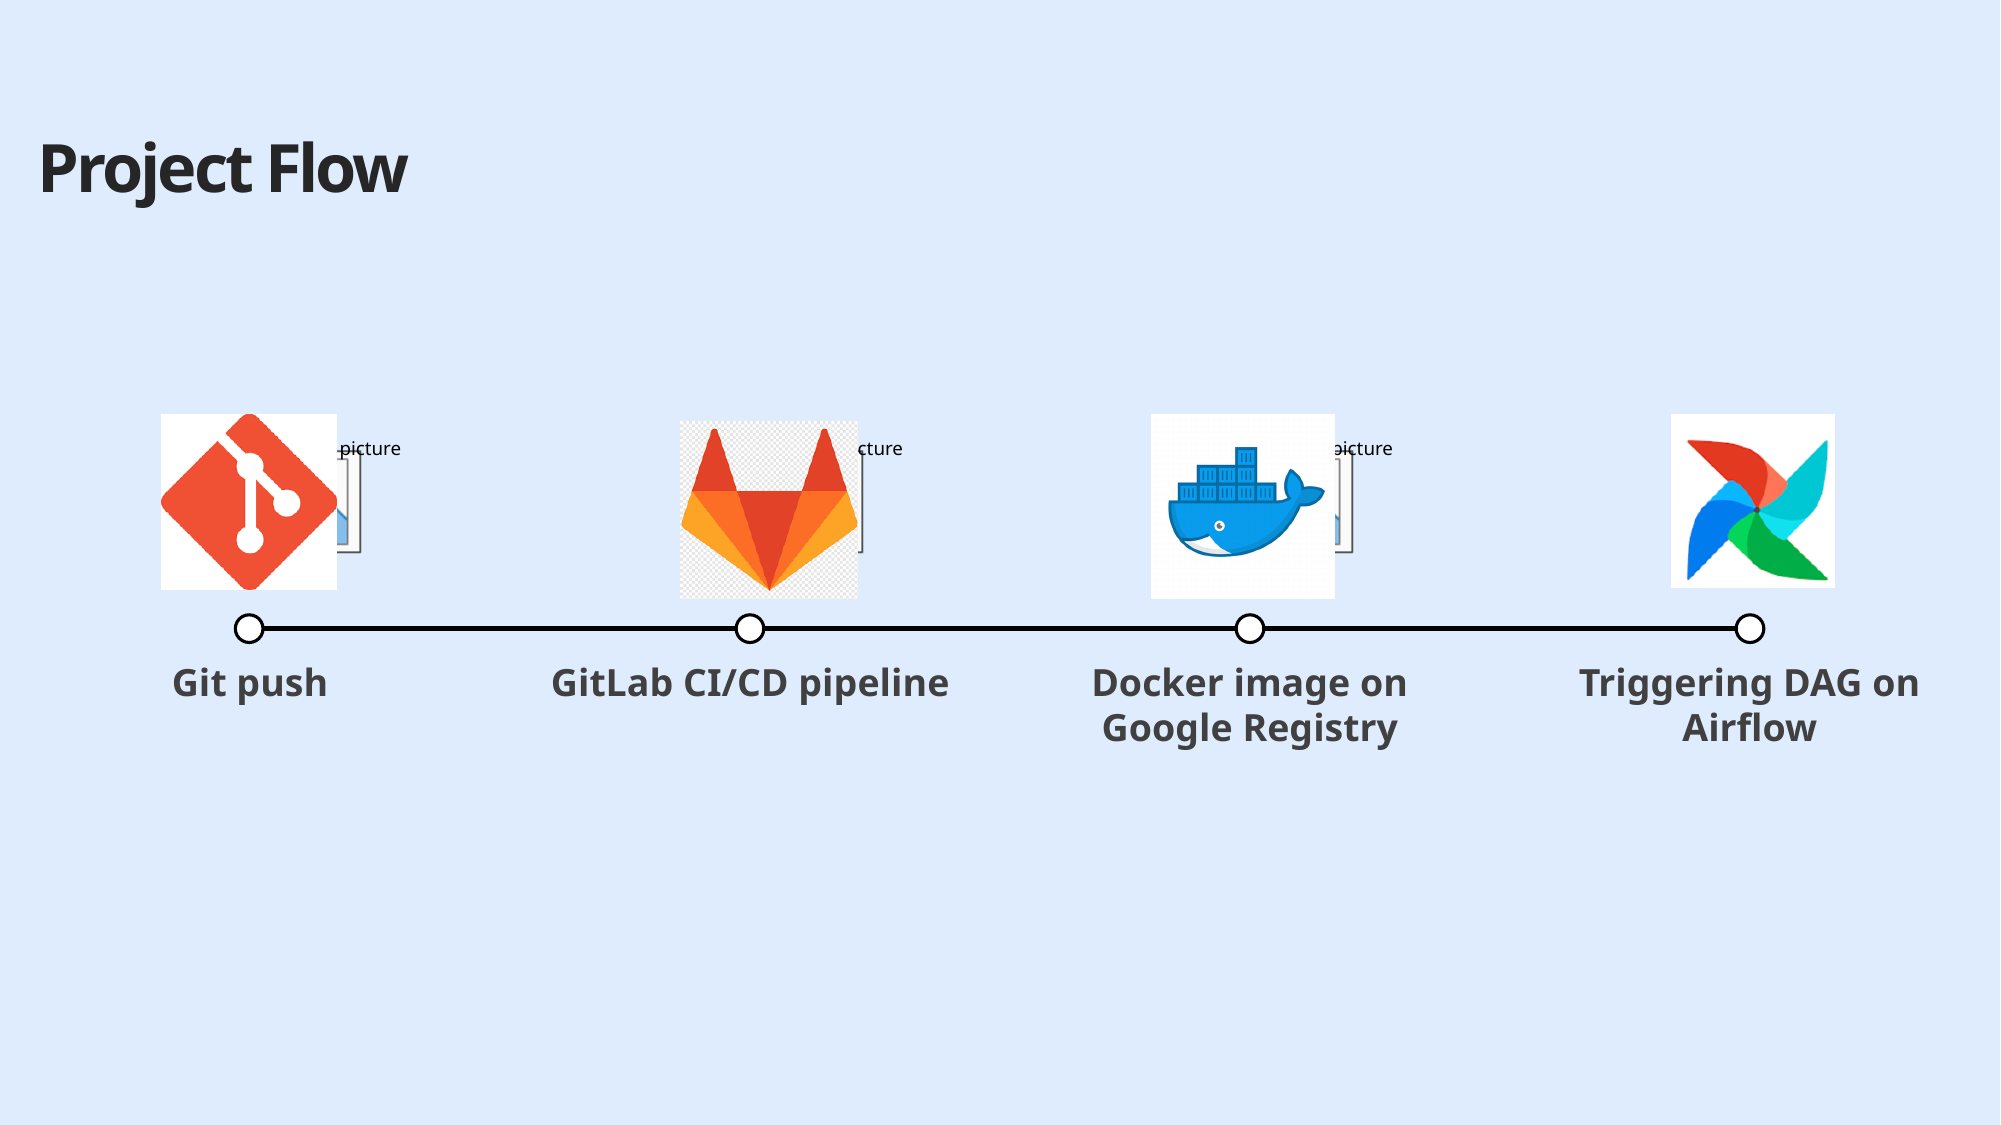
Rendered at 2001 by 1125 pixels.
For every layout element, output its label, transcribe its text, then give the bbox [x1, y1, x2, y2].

list Docker image on Google Registry [1037, 659, 1462, 720]
list Triggering DAG on Airflow [1537, 659, 1962, 720]
list Git push [38, 659, 463, 720]
list GitLab CI/CD pipeline [538, 659, 963, 720]
picture [680, 421, 871, 599]
title Project Flow [37, 75, 1963, 266]
picture [1671, 414, 1835, 588]
picture [1151, 414, 1361, 599]
picture [161, 414, 369, 590]
